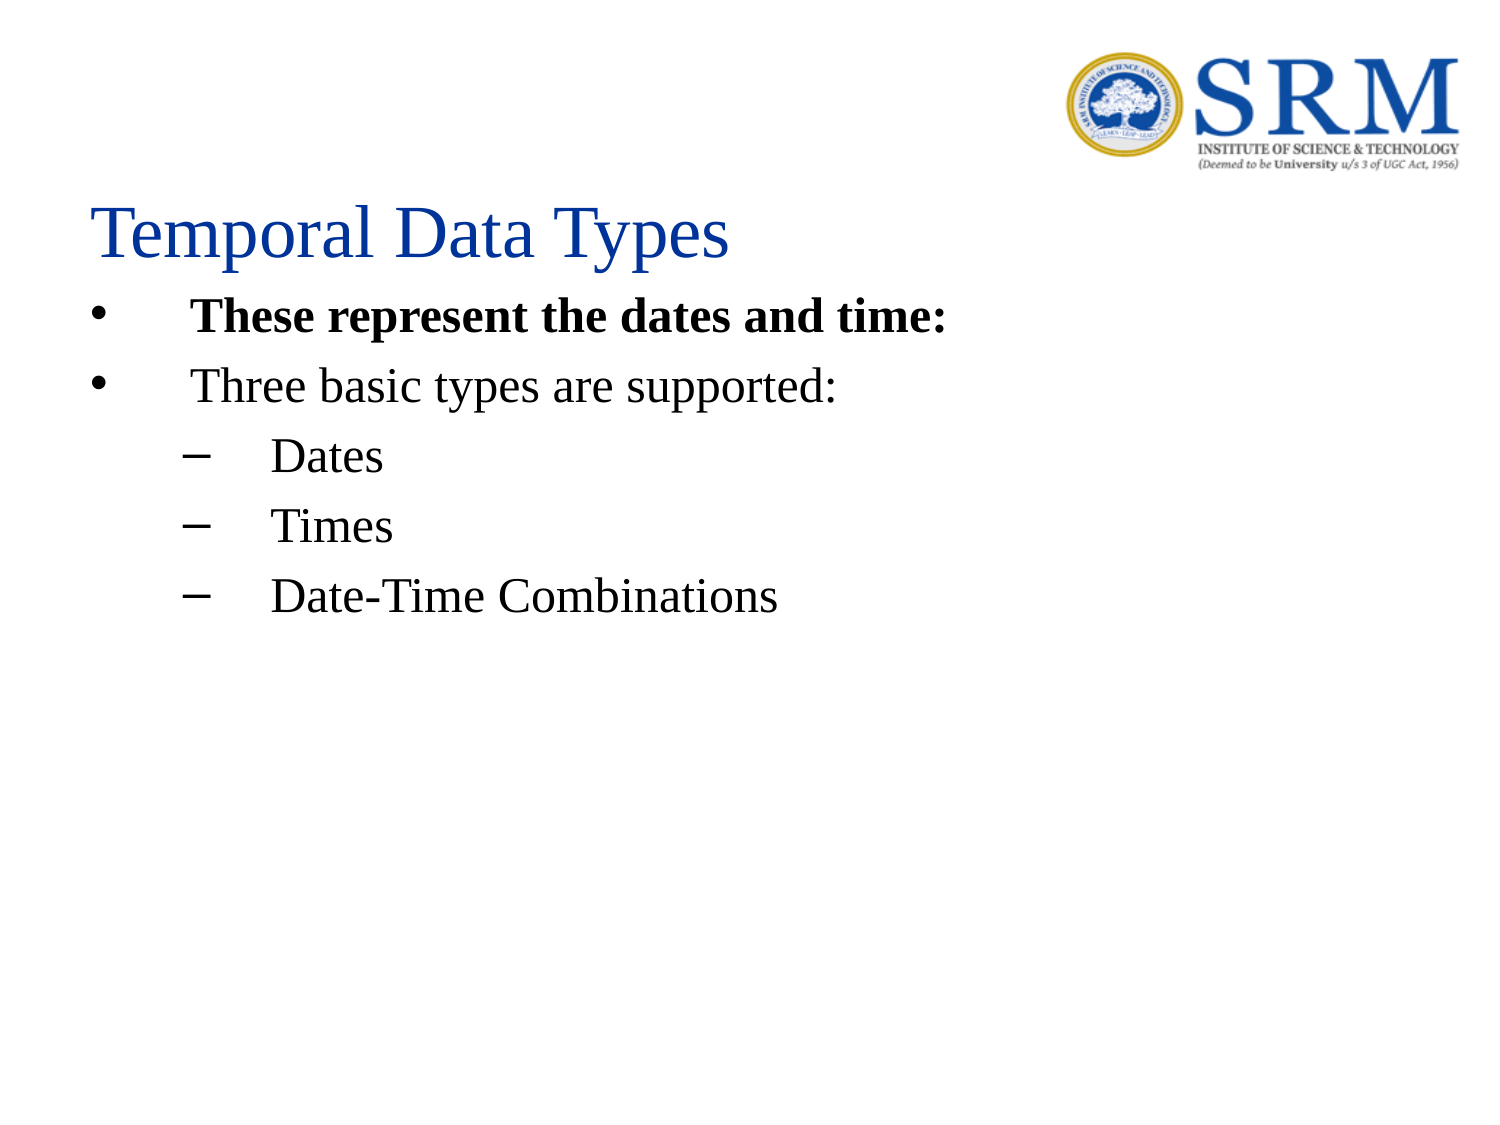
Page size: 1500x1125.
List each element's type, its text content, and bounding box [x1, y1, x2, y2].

list Temporal Data Types These represent the dates and time: Three basic types are supported: Dates Times Date-Time Combinations [75, 174, 1425, 918]
picture [1049, 2, 1471, 218]
